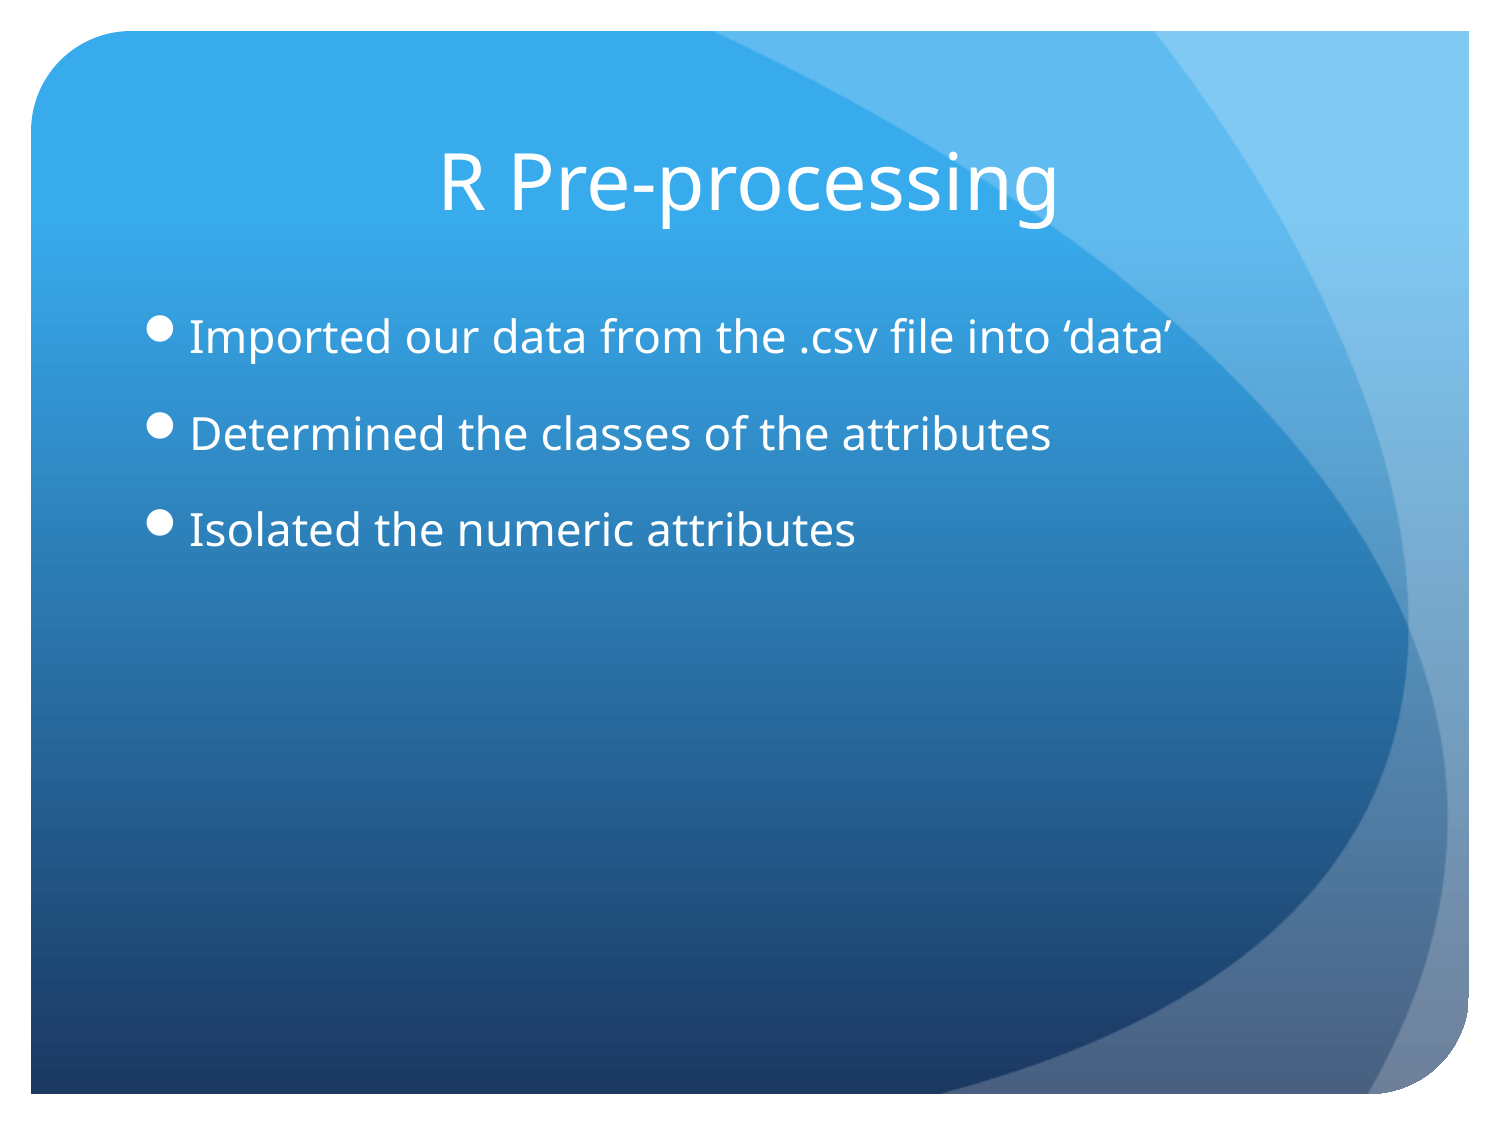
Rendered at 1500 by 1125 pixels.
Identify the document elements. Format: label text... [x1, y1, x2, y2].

picture [24, 30, 1473, 1094]
title R Pre-processing [127, 62, 1372, 234]
list Imported our data from the .csv file into ‘data’ Determined the classes of the attributes Isolated the numeric attributes [127, 299, 1372, 991]
